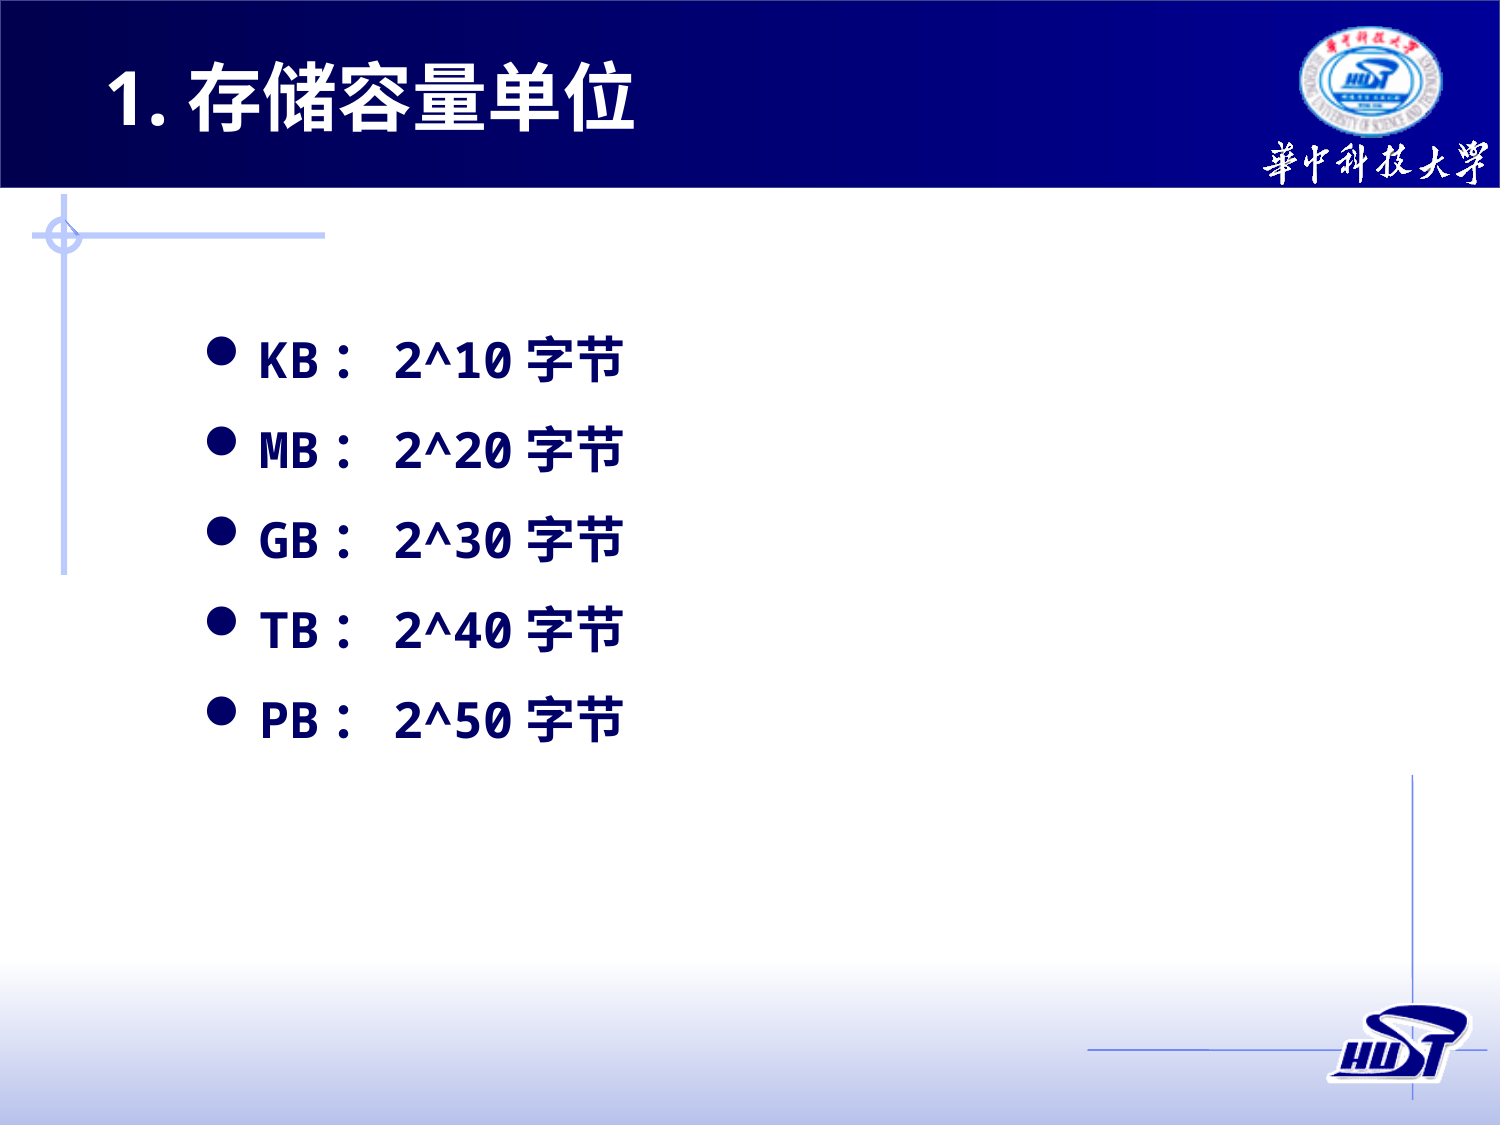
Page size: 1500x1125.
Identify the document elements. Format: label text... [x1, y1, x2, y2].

text_box 1.存储容量单位 [89, 42, 1308, 148]
picture [1299, 26, 1443, 138]
text_box KB：2^10字节 MB：2^20字节 GB：2^30字节 TB：2^40字节 PB：2^50字节 [188, 290, 1341, 863]
picture [1262, 140, 1488, 185]
